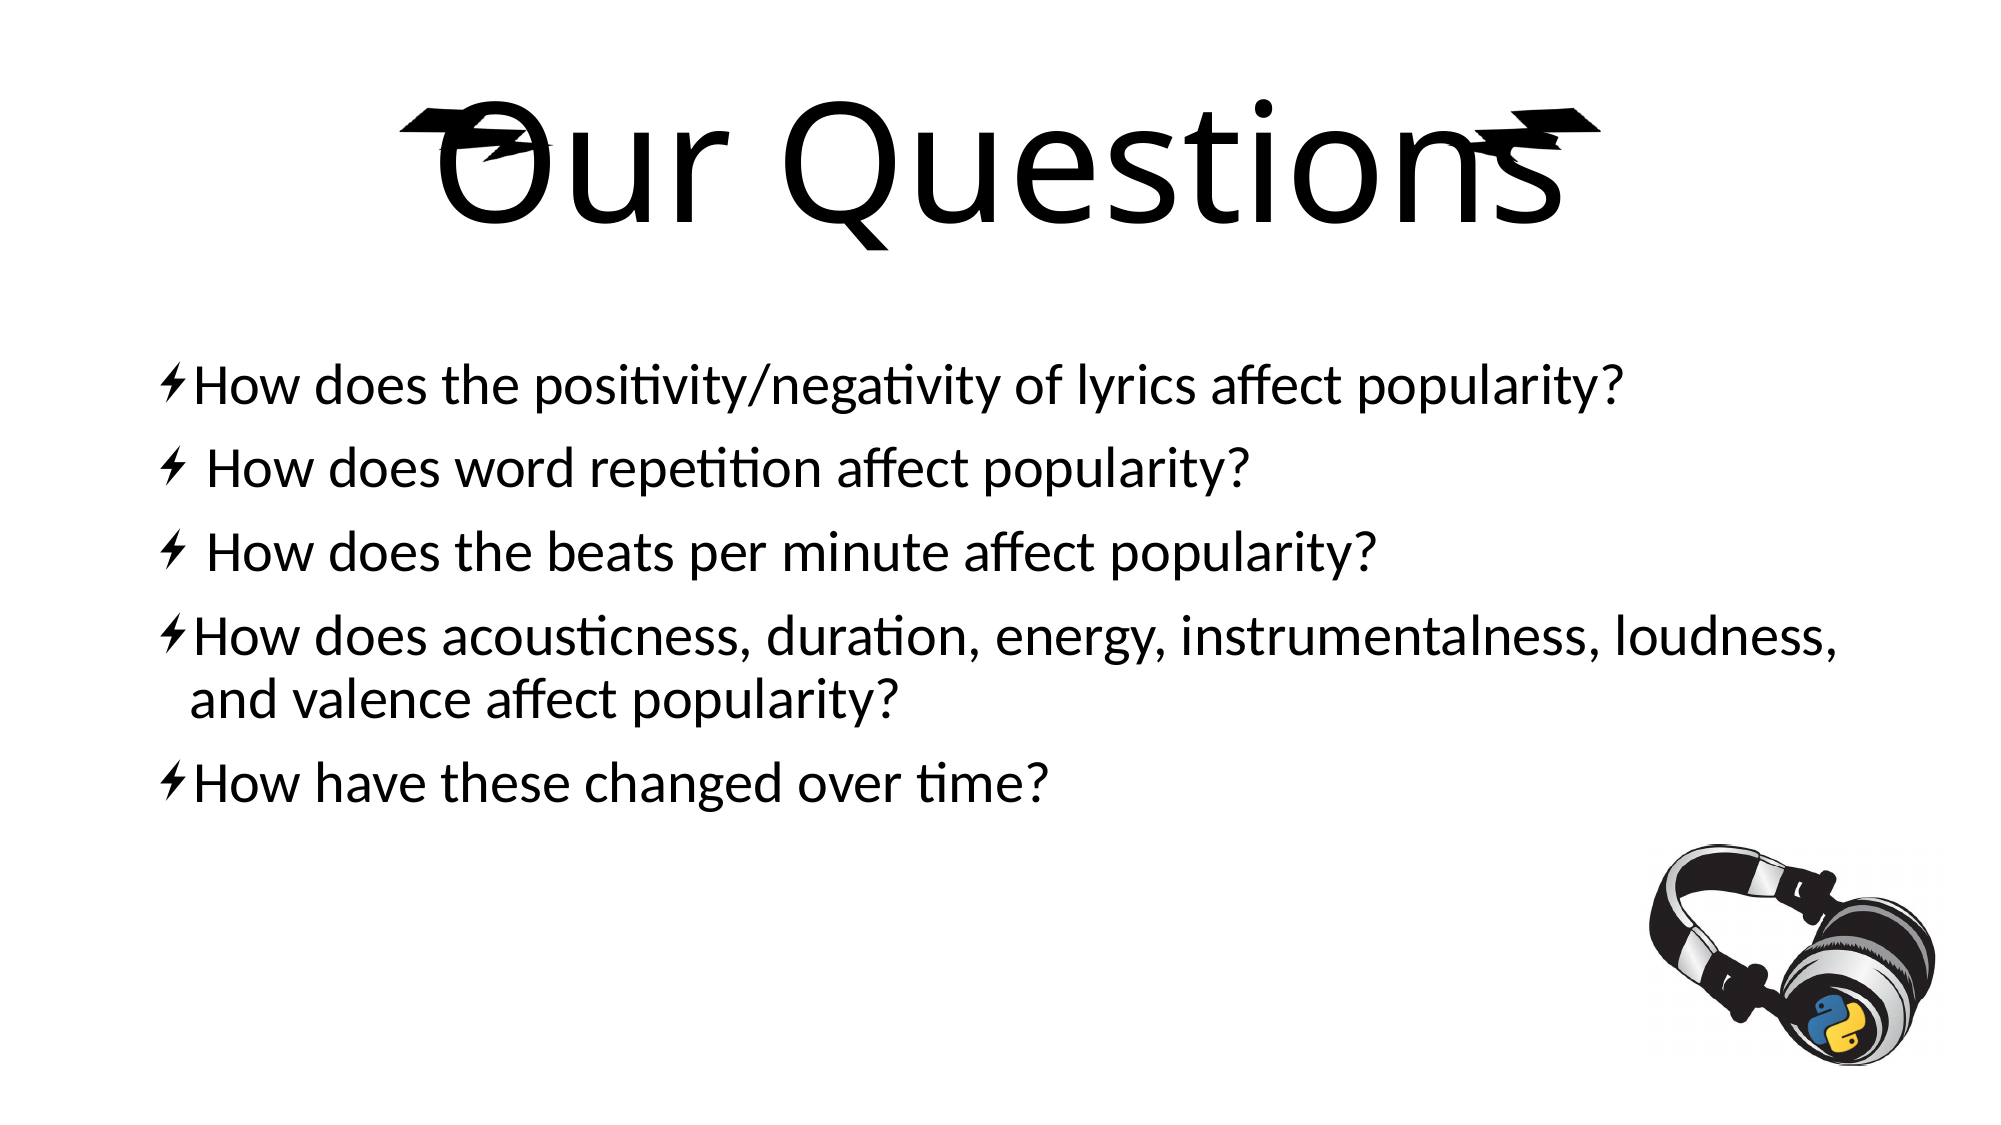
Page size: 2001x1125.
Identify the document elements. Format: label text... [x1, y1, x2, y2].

picture [152, 759, 194, 801]
picture [152, 445, 194, 486]
picture [399, 59, 554, 216]
picture [152, 528, 194, 570]
title Our Questions [137, 59, 1863, 278]
picture [1446, 59, 1601, 216]
picture [152, 361, 194, 403]
list How does the positivity/negativity of lyrics affect popularity? How does word repetition affect popularity? How does the beats per minute affect popularity? How does acousticness, duration, energy, instrumentalness, loudness, and valence affect popularity? How have these changed over time? [137, 346, 1863, 1061]
picture [152, 612, 194, 654]
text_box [1635, 844, 1950, 1066]
